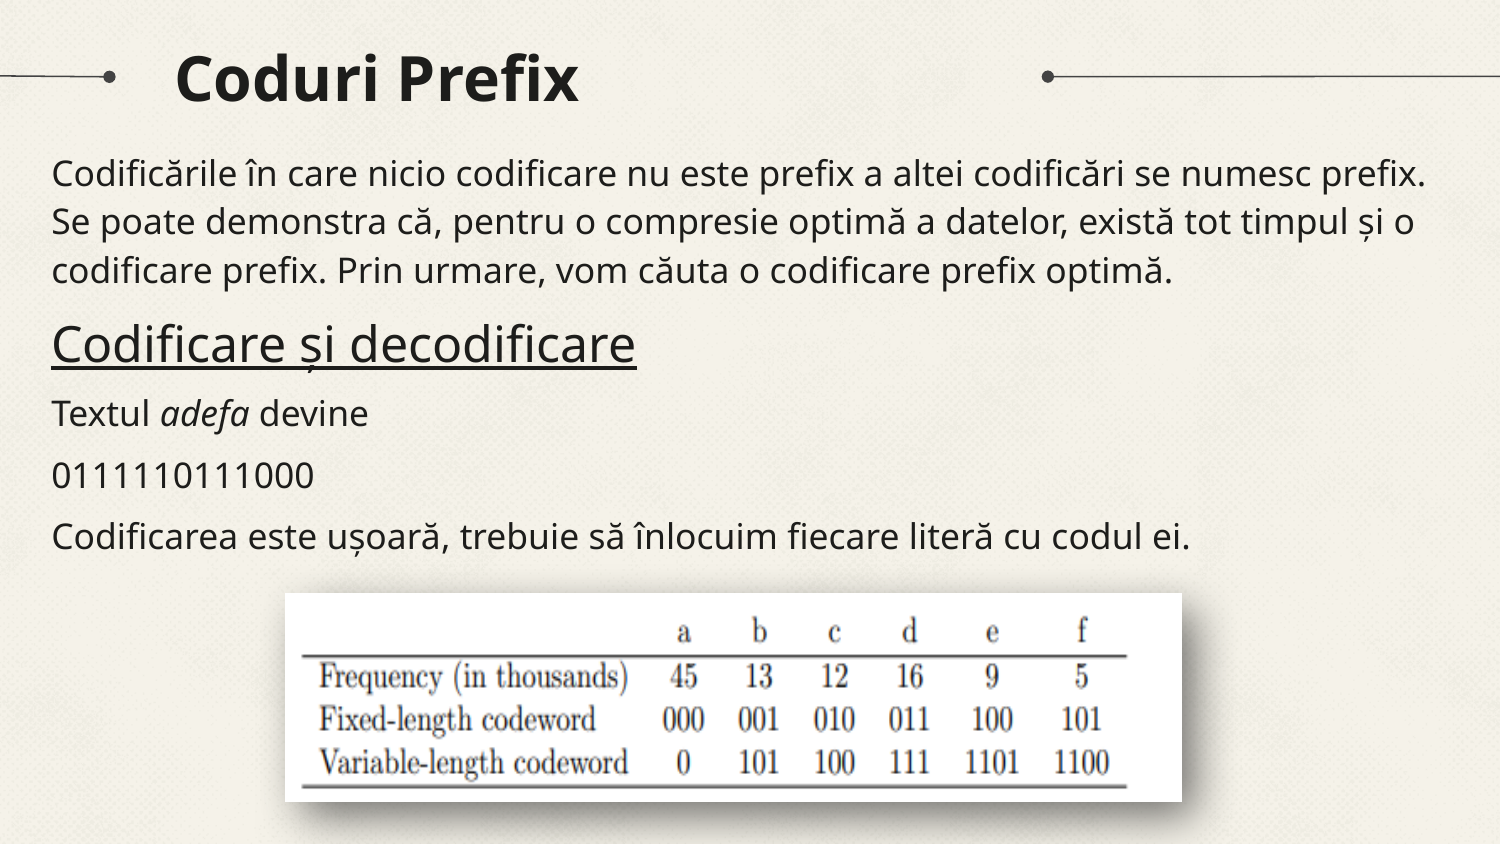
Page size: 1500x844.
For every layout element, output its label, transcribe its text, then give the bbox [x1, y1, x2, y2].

picture [0, 0, 1500, 844]
title Coduri Prefix [159, 6, 1170, 129]
list Codificările în care nicio codificare nu este prefix a altei codificări se numesc prefix. Se poate demonstra că, pentru o compresie optimă a datelor, există tot timpul și o codificare prefix. Prin urmare, vom căuta o codificare prefix optimă. Codificare și decodificare Textul adefa devine 0111110111000 Codificarea este ușoară, trebuie să înlocuim fiecare literă cu codul ei. [36, 129, 1454, 780]
